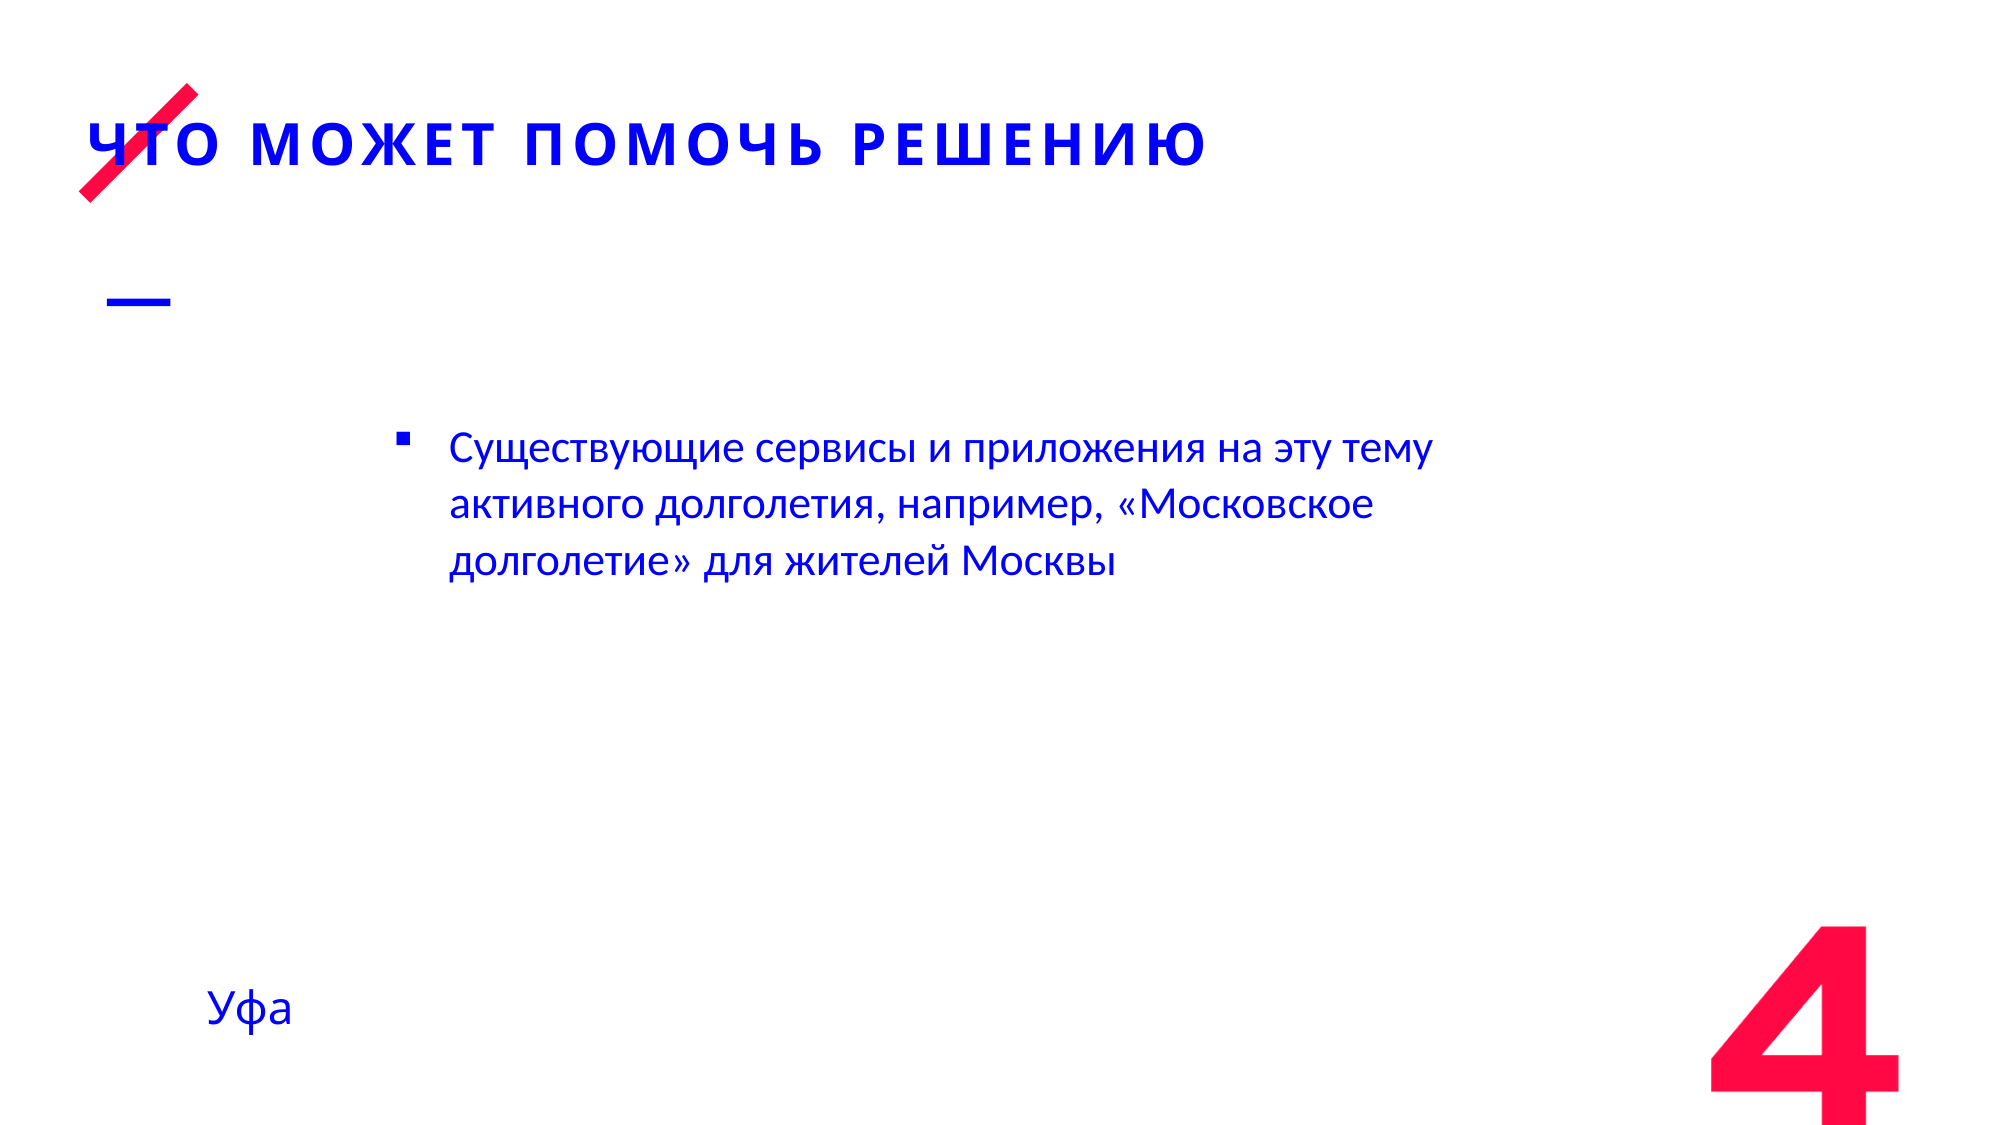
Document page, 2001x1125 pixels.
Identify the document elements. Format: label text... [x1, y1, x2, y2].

text_box [106, 298, 171, 307]
text_box [77, 185, 110, 205]
text_box ЧТО МОЖЕТ ПОМОЧЬ РЕШЕНИЮ [72, 100, 1224, 185]
text_box Существующие сервисы и приложения на эту тему активного долголетия, например, «Московское долголетие» для жителей Москвы [378, 258, 1638, 692]
picture [1711, 926, 1899, 1125]
text_box Уфа [192, 971, 309, 1041]
text_box [168, 81, 200, 100]
